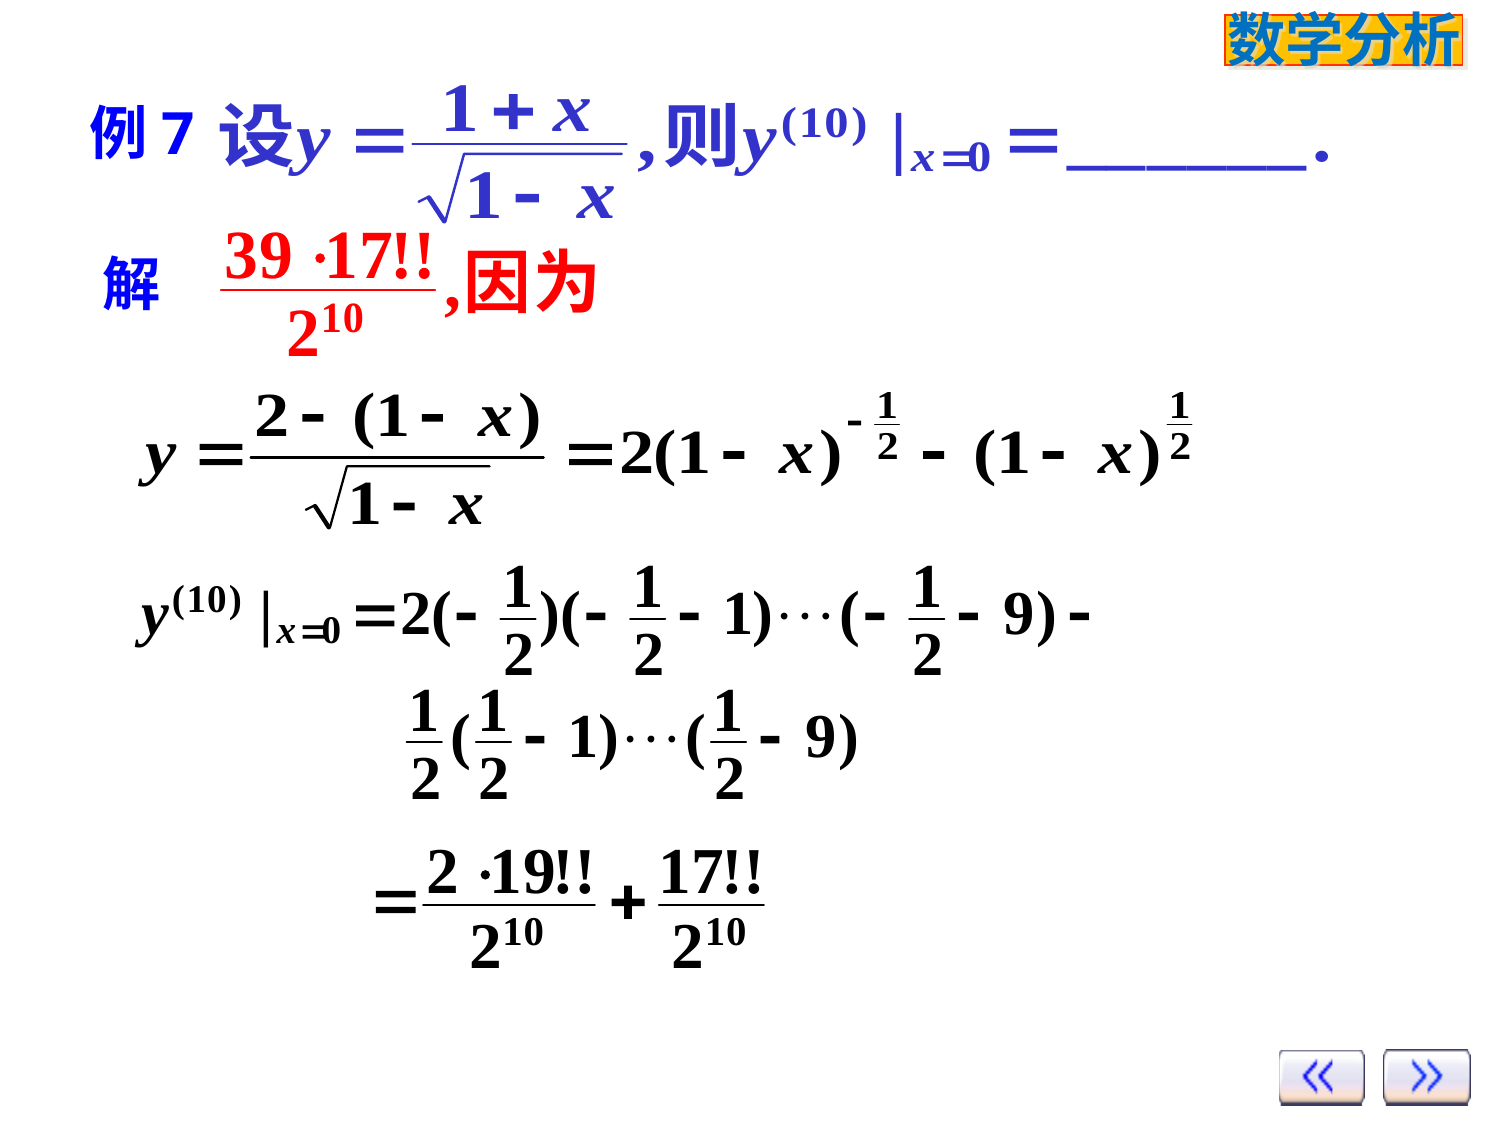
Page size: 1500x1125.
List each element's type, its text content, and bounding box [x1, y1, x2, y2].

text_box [212, 65, 1338, 232]
picture [1383, 1049, 1471, 1106]
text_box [212, 212, 601, 365]
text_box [362, 831, 776, 979]
text_box 例7 [74, 89, 207, 174]
picture [1279, 1050, 1365, 1106]
text_box 解 [87, 239, 207, 325]
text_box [126, 549, 1113, 808]
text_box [129, 374, 1201, 538]
